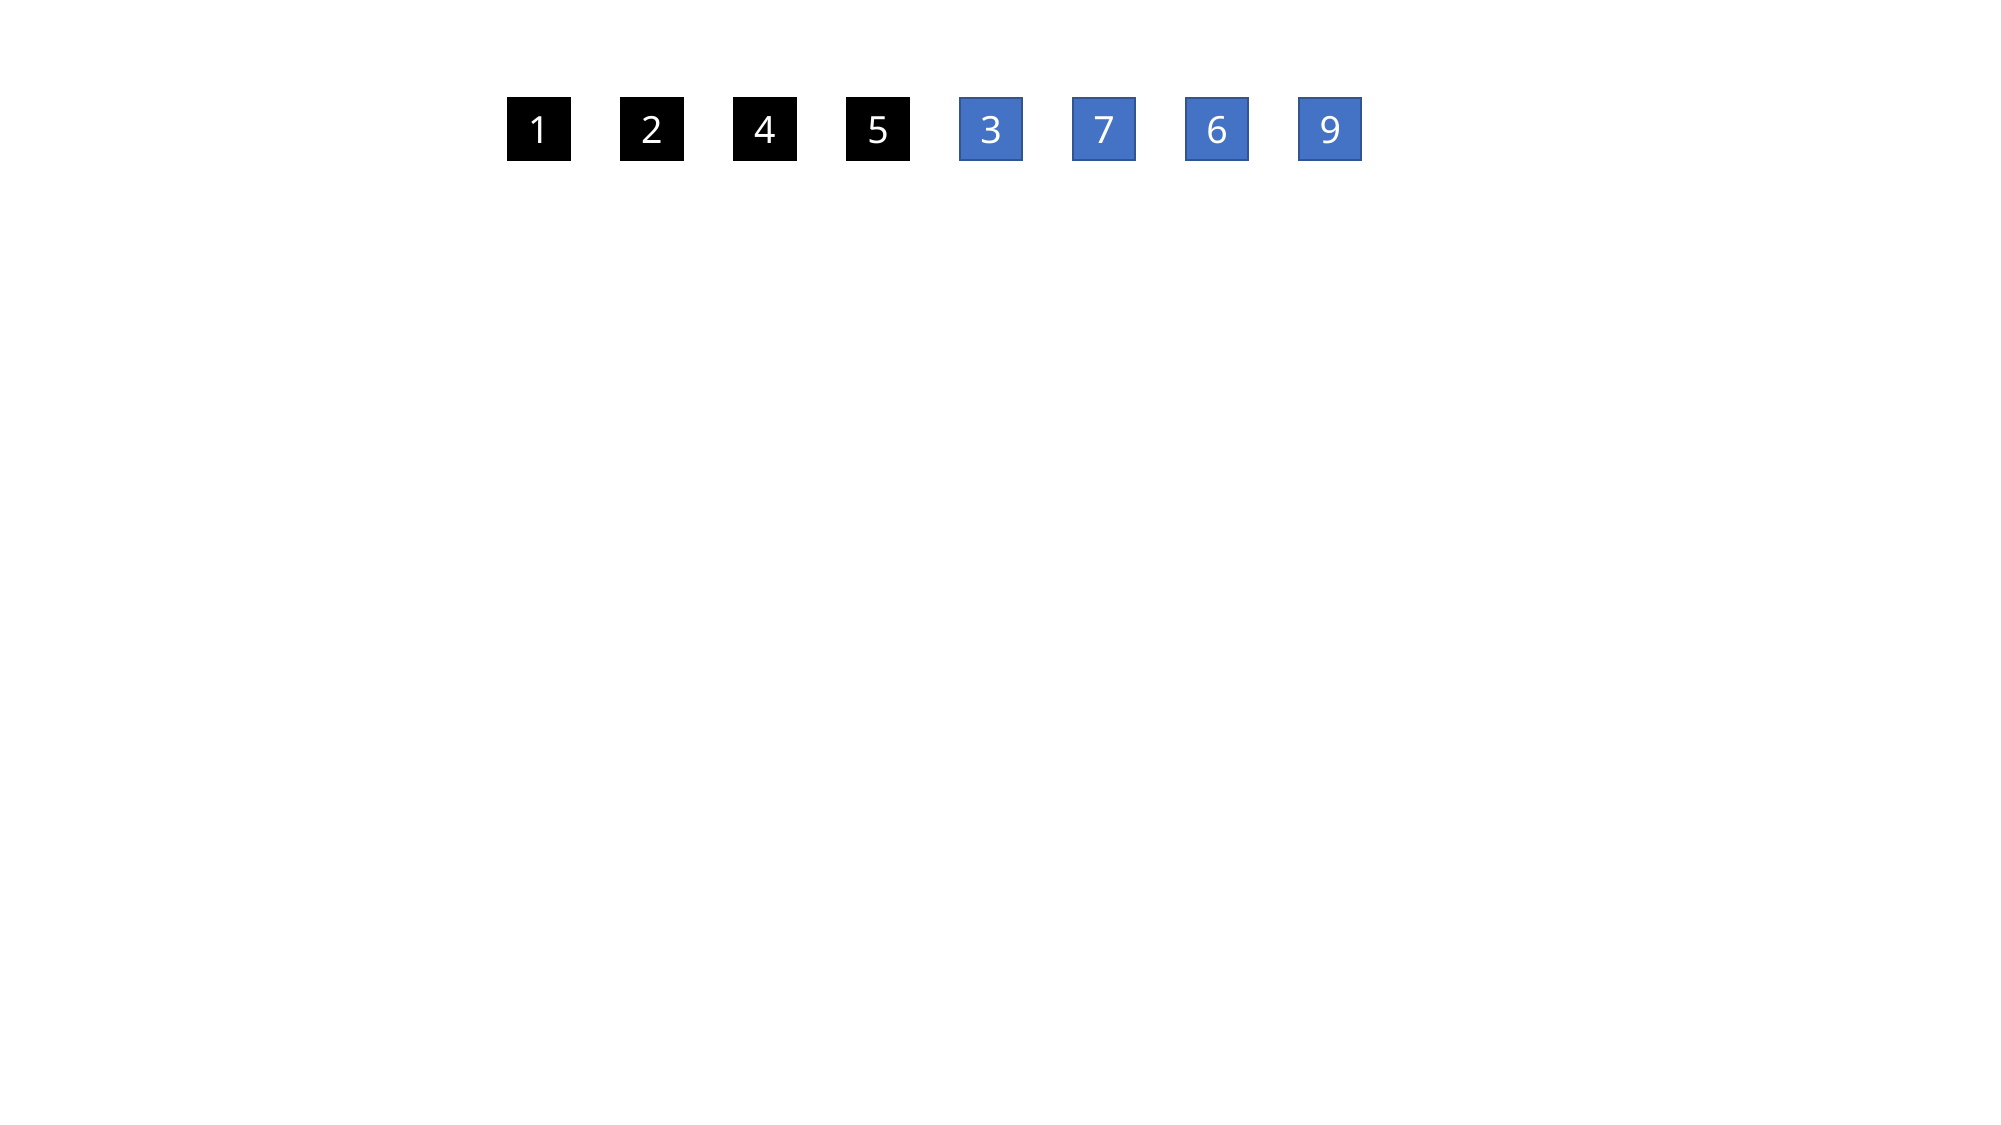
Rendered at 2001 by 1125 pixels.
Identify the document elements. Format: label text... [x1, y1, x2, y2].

text_box 7 [1072, 97, 1136, 161]
text_box 1 [507, 97, 571, 161]
text_box 4 [733, 97, 797, 161]
text_box 5 [846, 97, 910, 161]
text_box 6 [1185, 97, 1249, 161]
text_box 2 [620, 97, 684, 161]
text_box 3 [959, 97, 1023, 161]
text_box 9 [1298, 97, 1362, 161]
